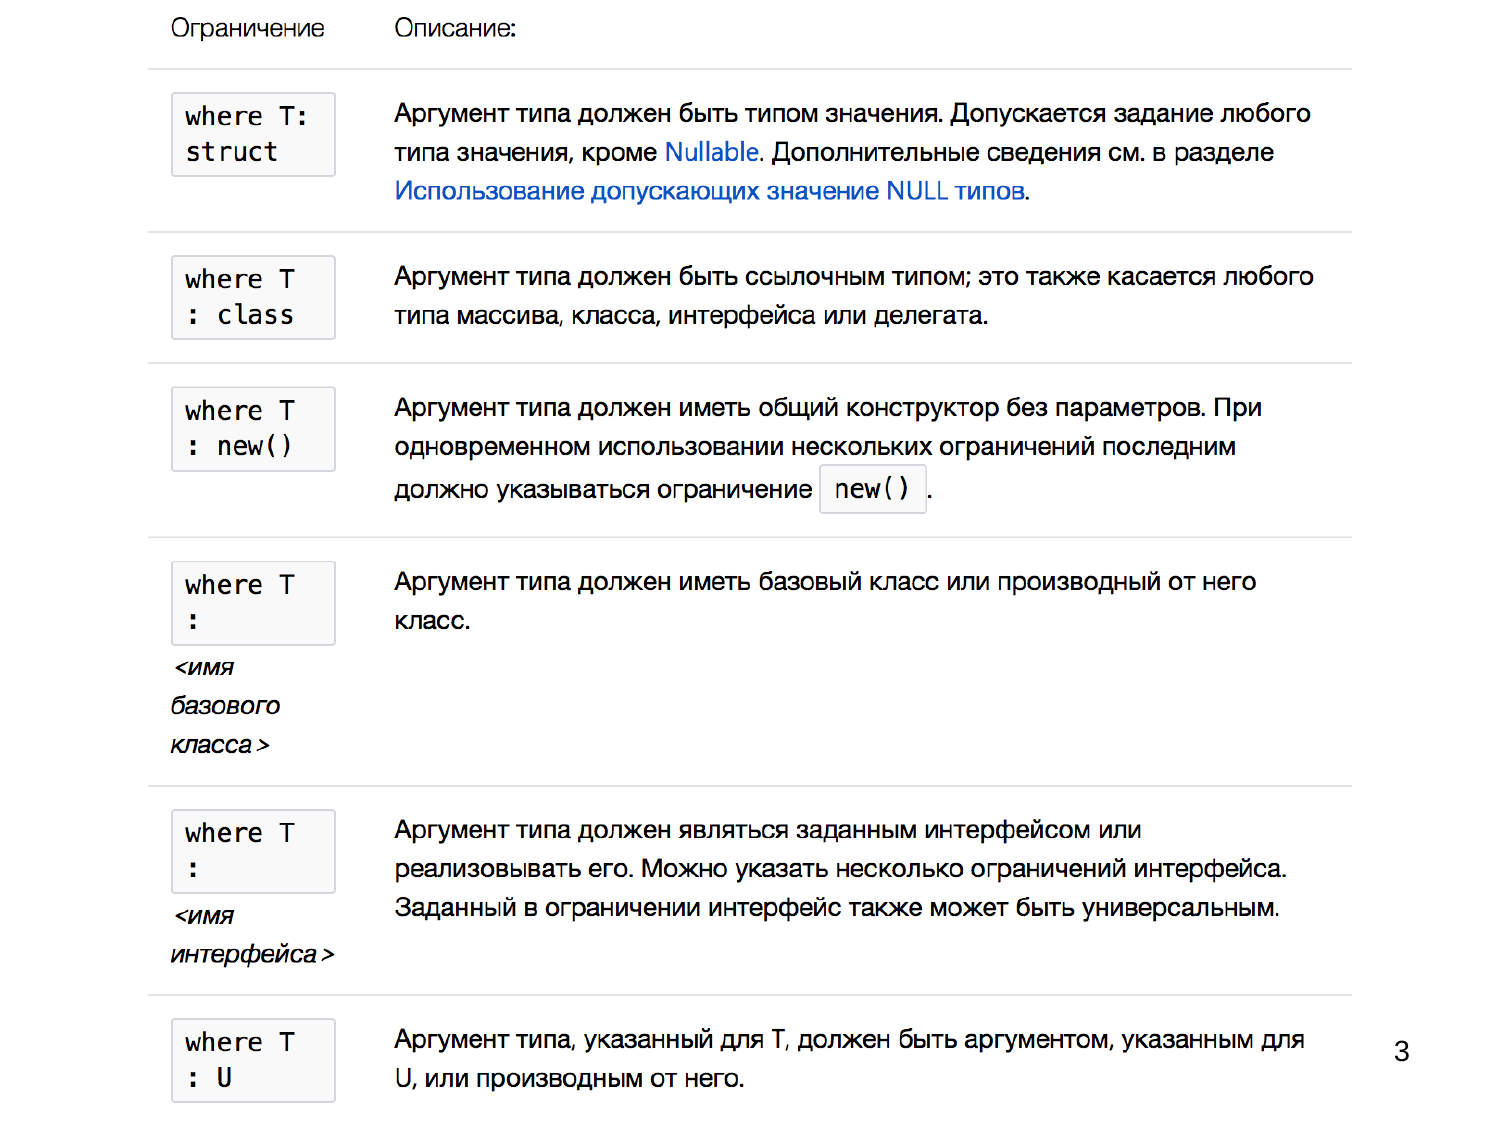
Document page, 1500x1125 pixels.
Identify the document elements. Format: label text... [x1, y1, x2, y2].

picture [148, 0, 1352, 1125]
slide_number 3 [1356, 1024, 1426, 1103]
